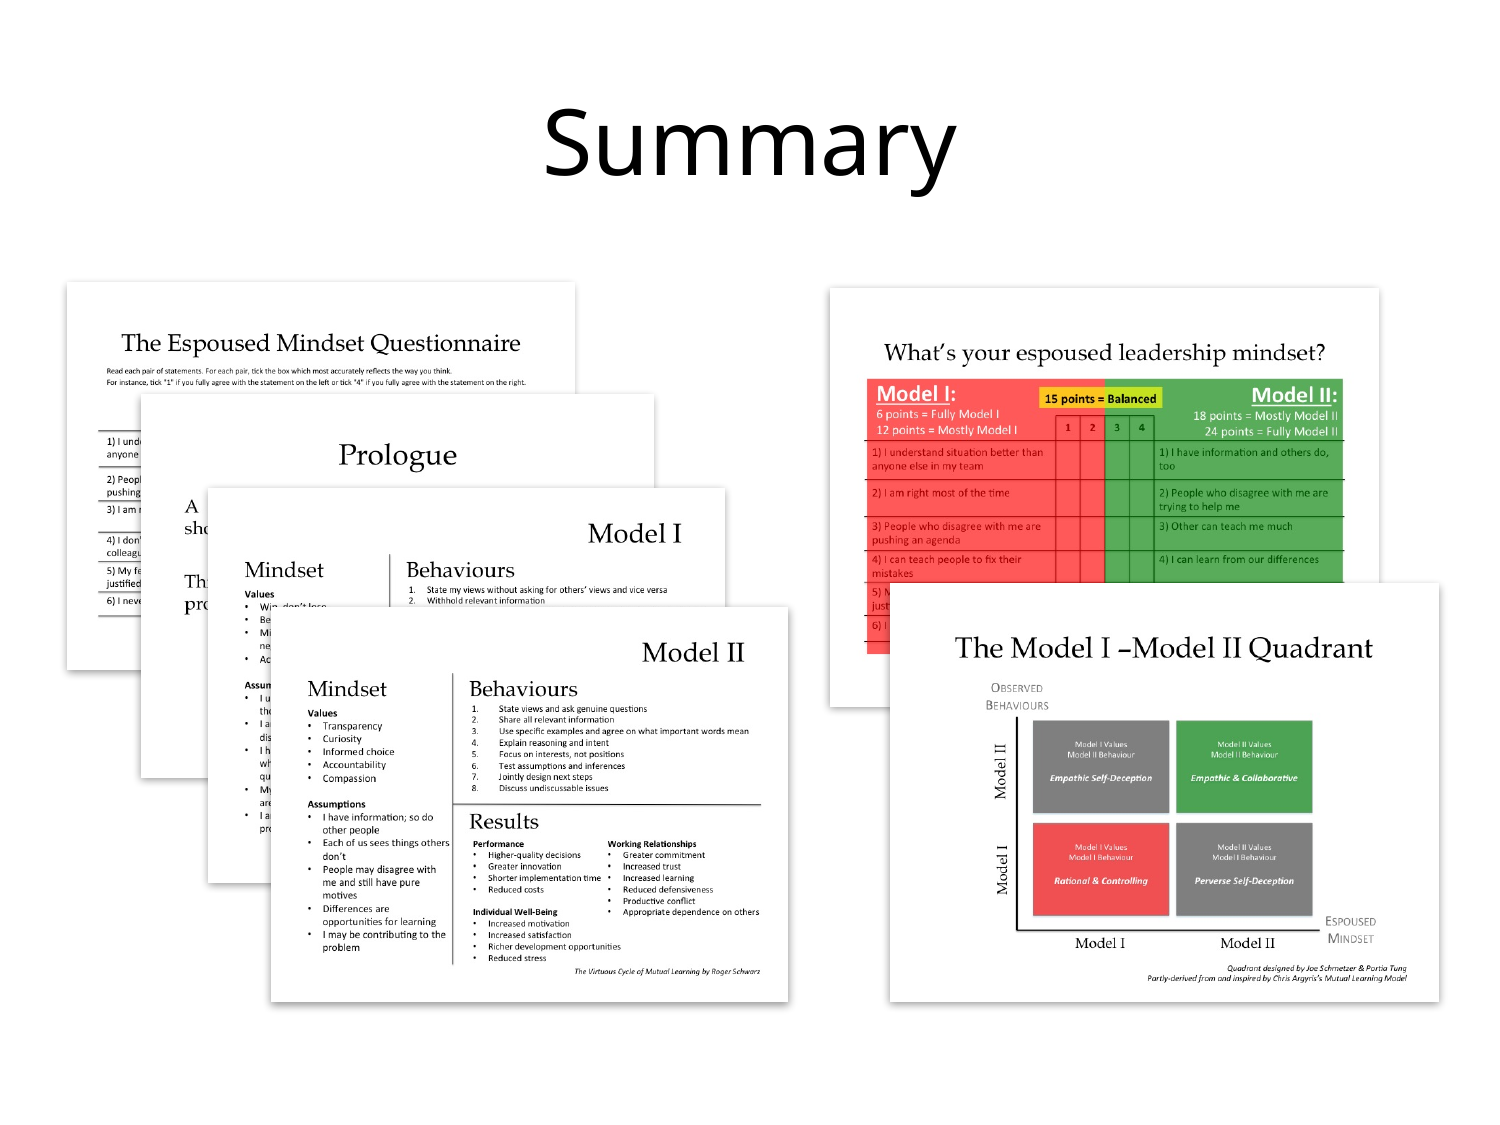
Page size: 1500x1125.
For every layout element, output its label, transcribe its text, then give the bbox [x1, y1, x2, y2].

picture [844, 302, 1425, 988]
picture [81, 296, 774, 988]
title Summary [75, 45, 1425, 233]
